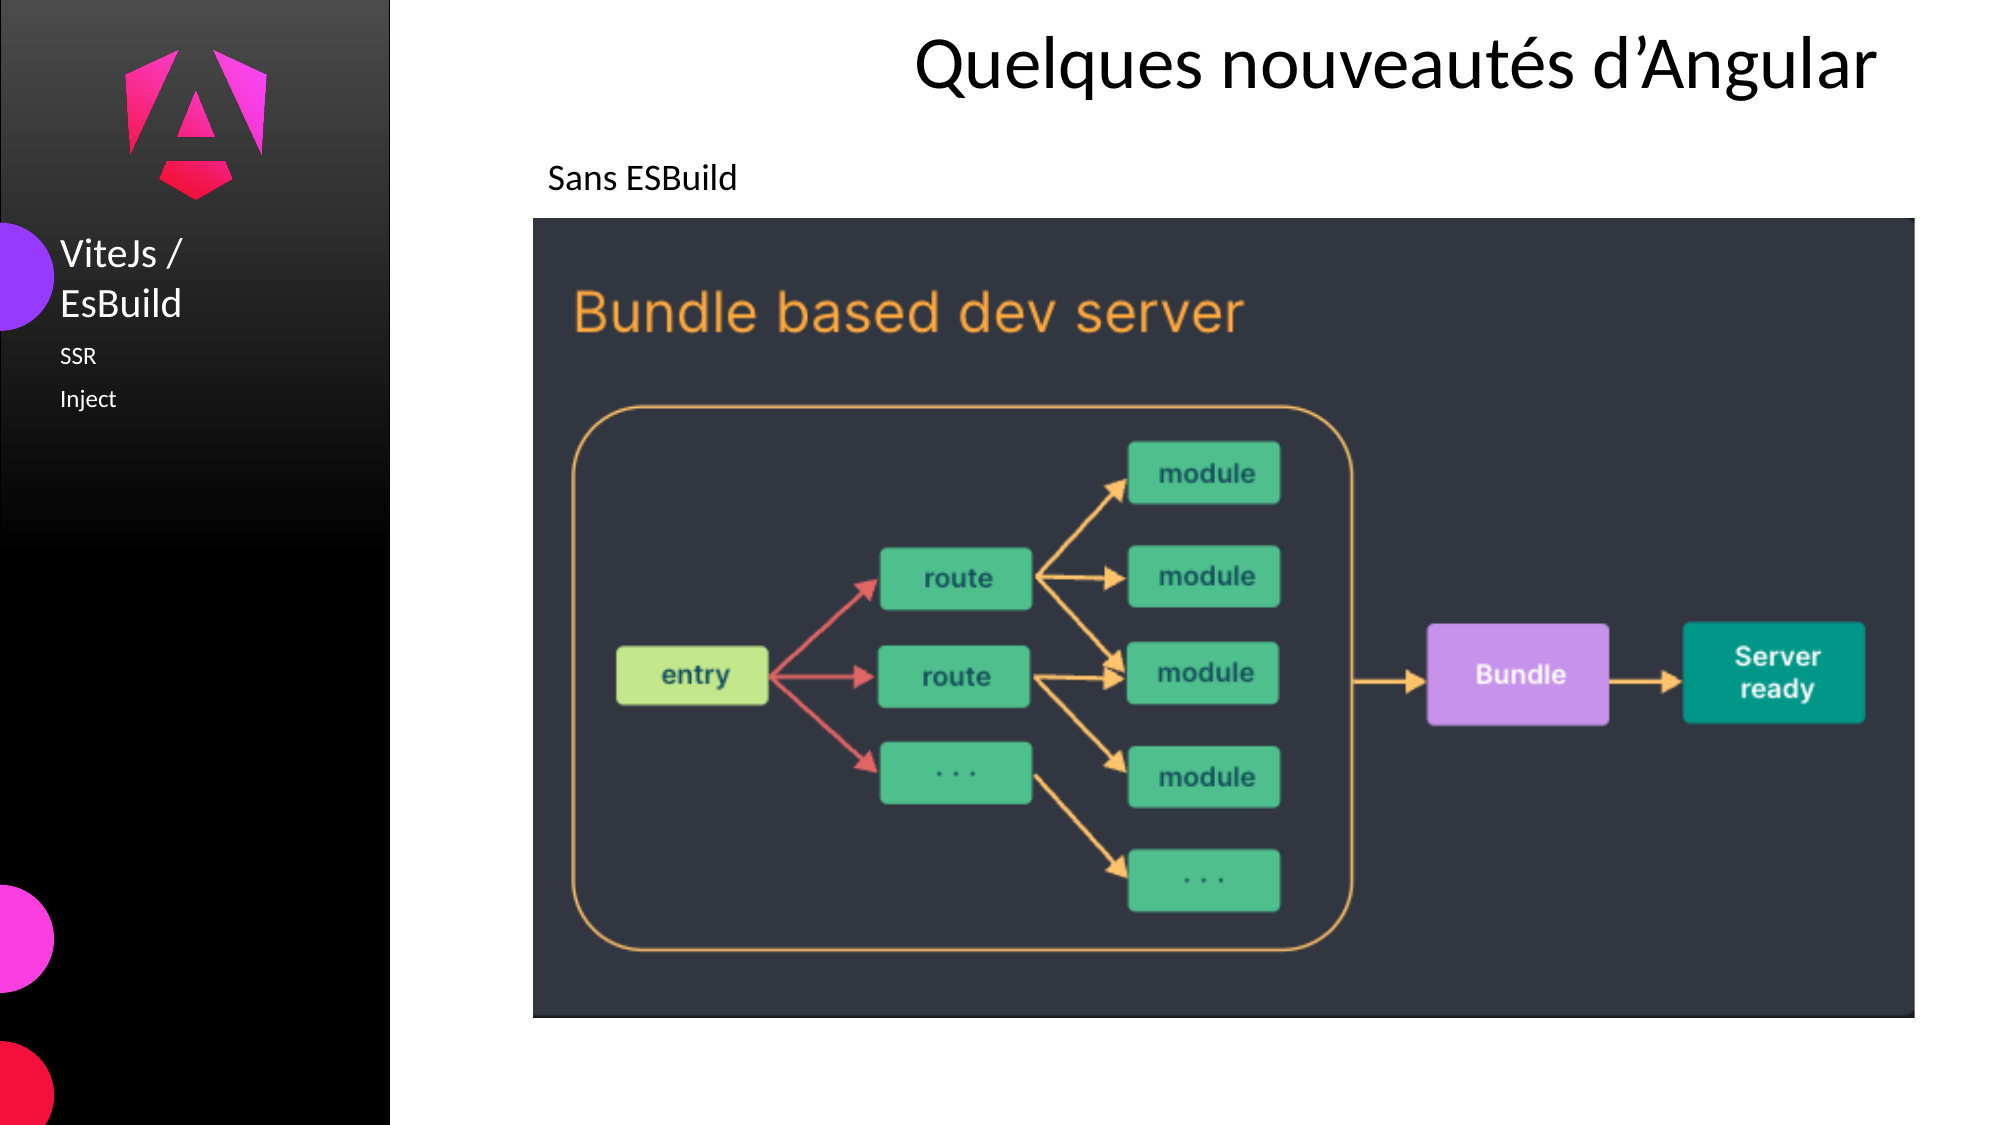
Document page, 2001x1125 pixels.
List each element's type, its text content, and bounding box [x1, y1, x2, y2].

text_box Quelques nouveautés d’Angular [899, 5, 2000, 111]
text_box [0, 884, 55, 994]
text_box Inject [45, 375, 328, 421]
text_box SSR [45, 334, 328, 375]
text_box [0, 1041, 55, 1125]
text_box [0, 0, 390, 1125]
text_box Sans ESBuild [533, 145, 1574, 206]
picture [533, 218, 1915, 1018]
text_box [0, 222, 45, 331]
text_box ViteJs / EsBuild [45, 218, 328, 334]
picture [104, 21, 286, 231]
